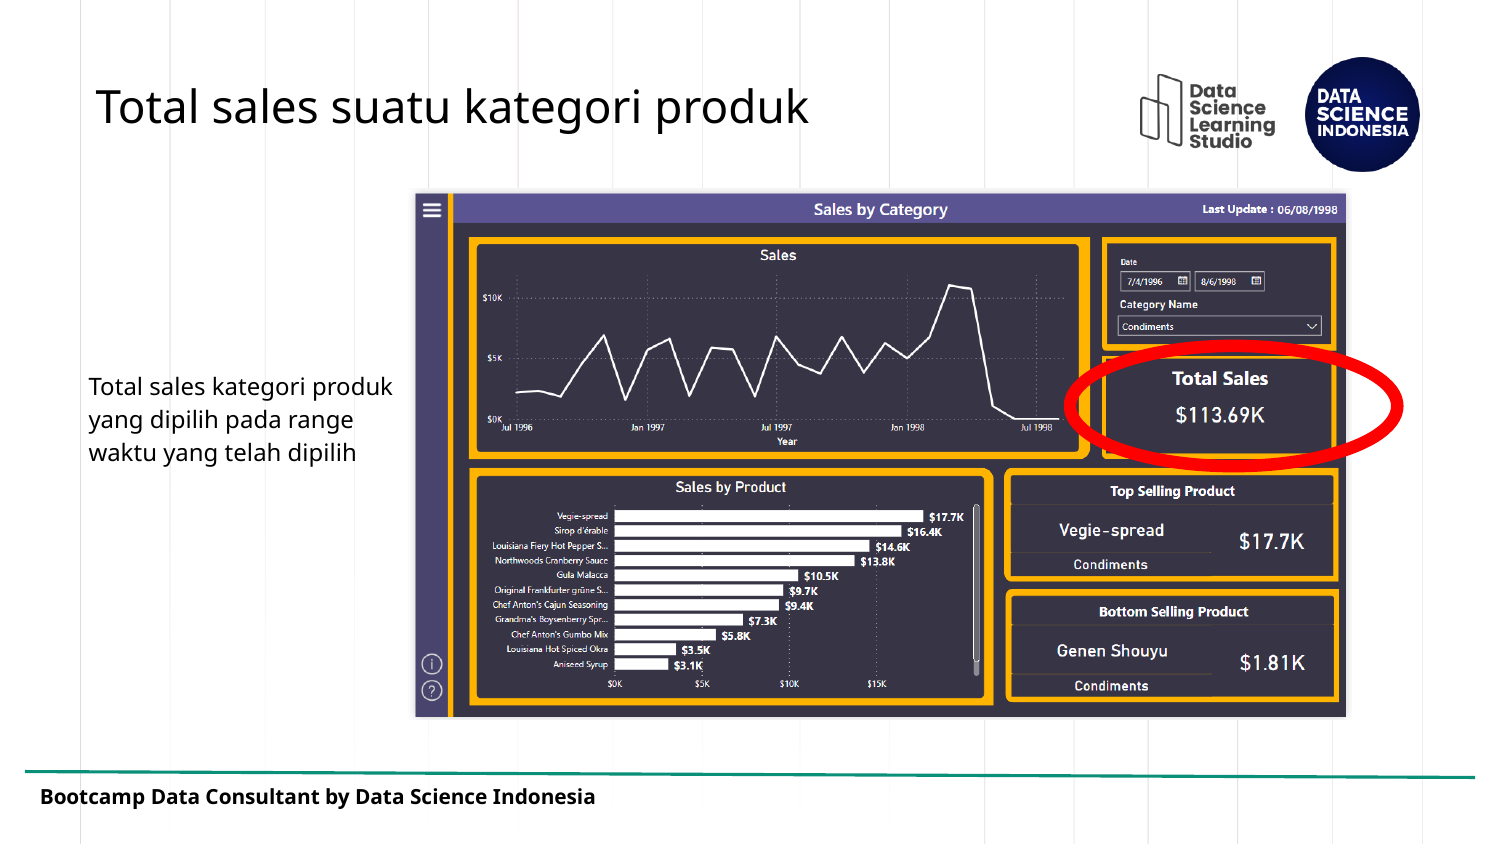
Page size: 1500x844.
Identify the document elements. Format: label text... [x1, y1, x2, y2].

picture [0, 0, 1500, 844]
list Total sales kategori produk yang dipilih pada range waktu yang telah dipilih [54, 352, 403, 492]
text_box [1357, 364, 1400, 448]
title Total sales suatu kategori produk [80, 62, 1127, 157]
